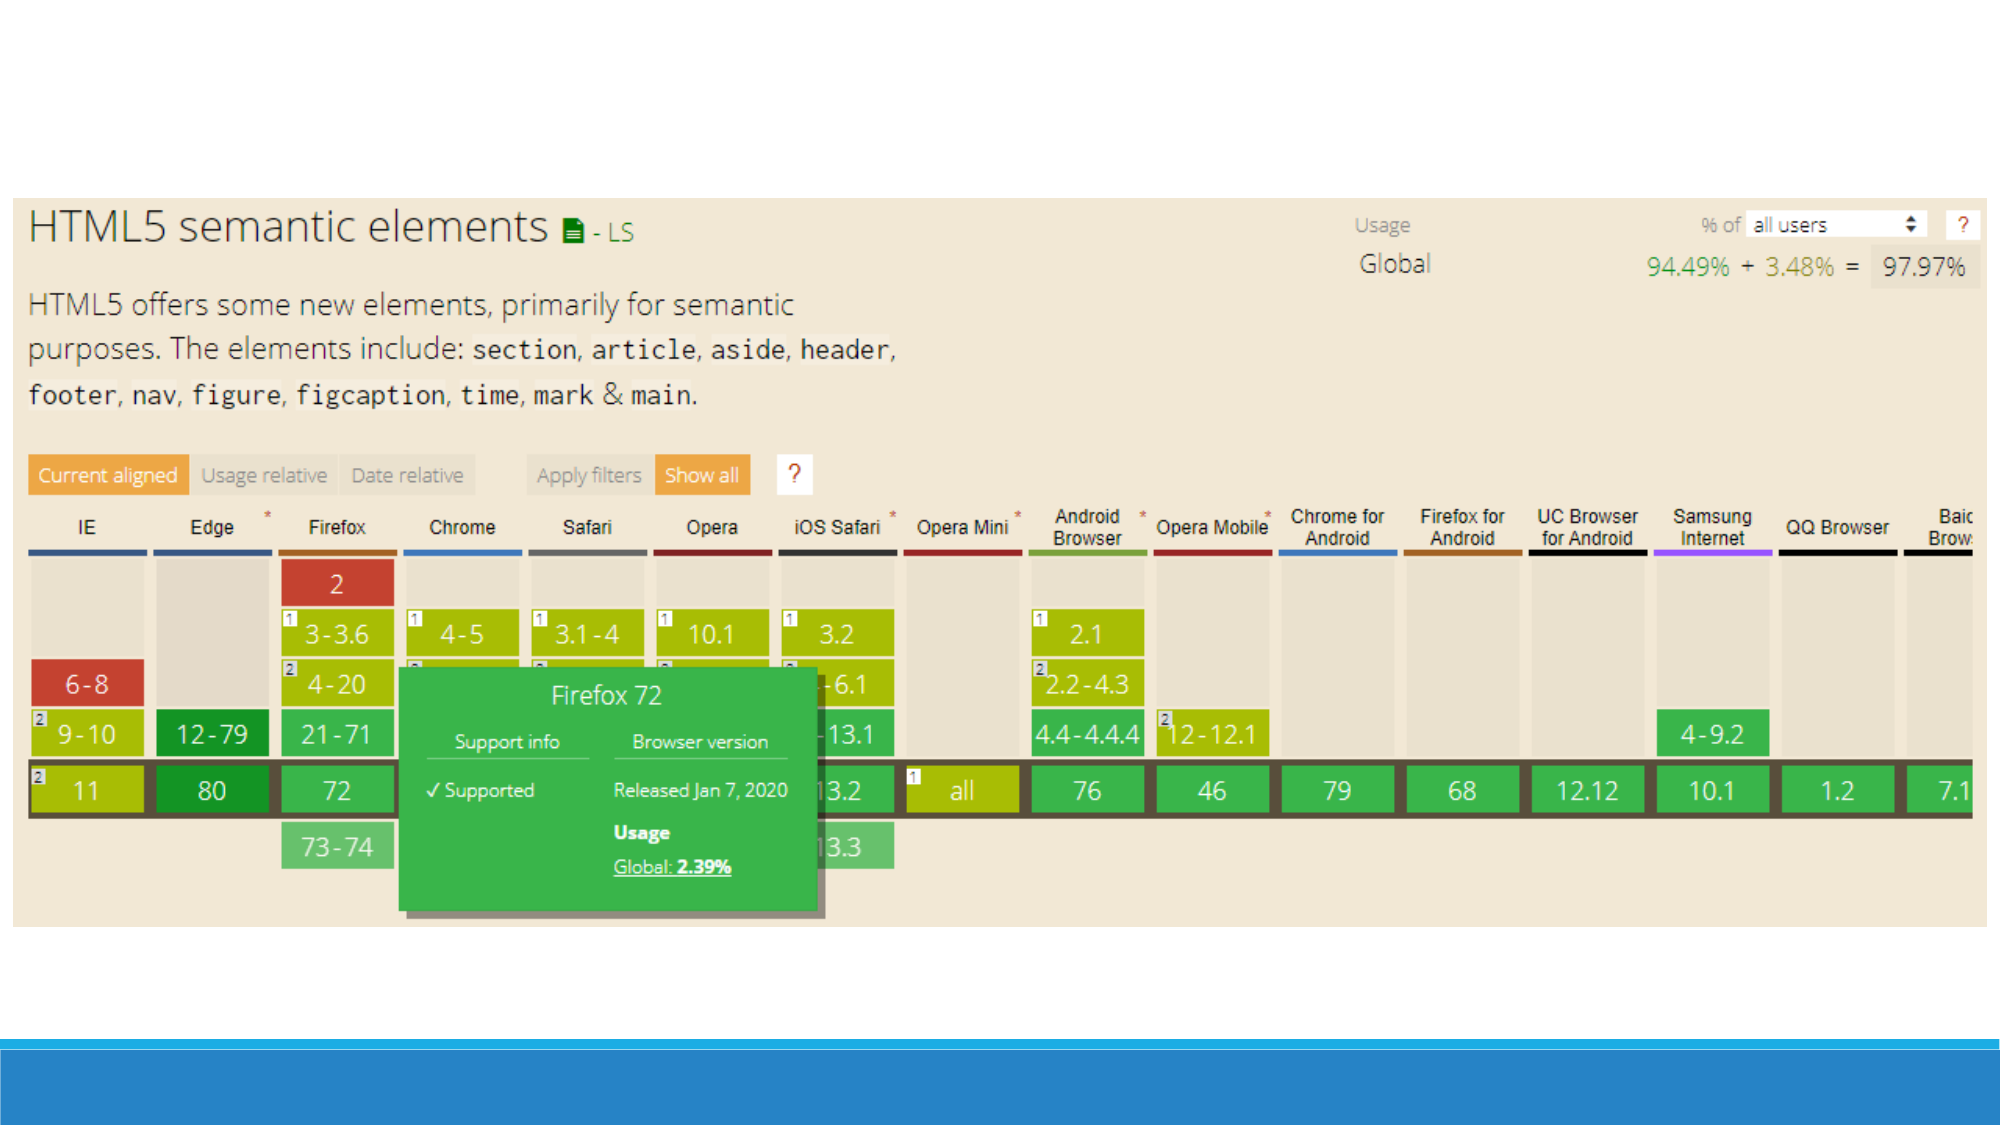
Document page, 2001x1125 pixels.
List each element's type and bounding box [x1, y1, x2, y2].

picture [12, 197, 1988, 928]
